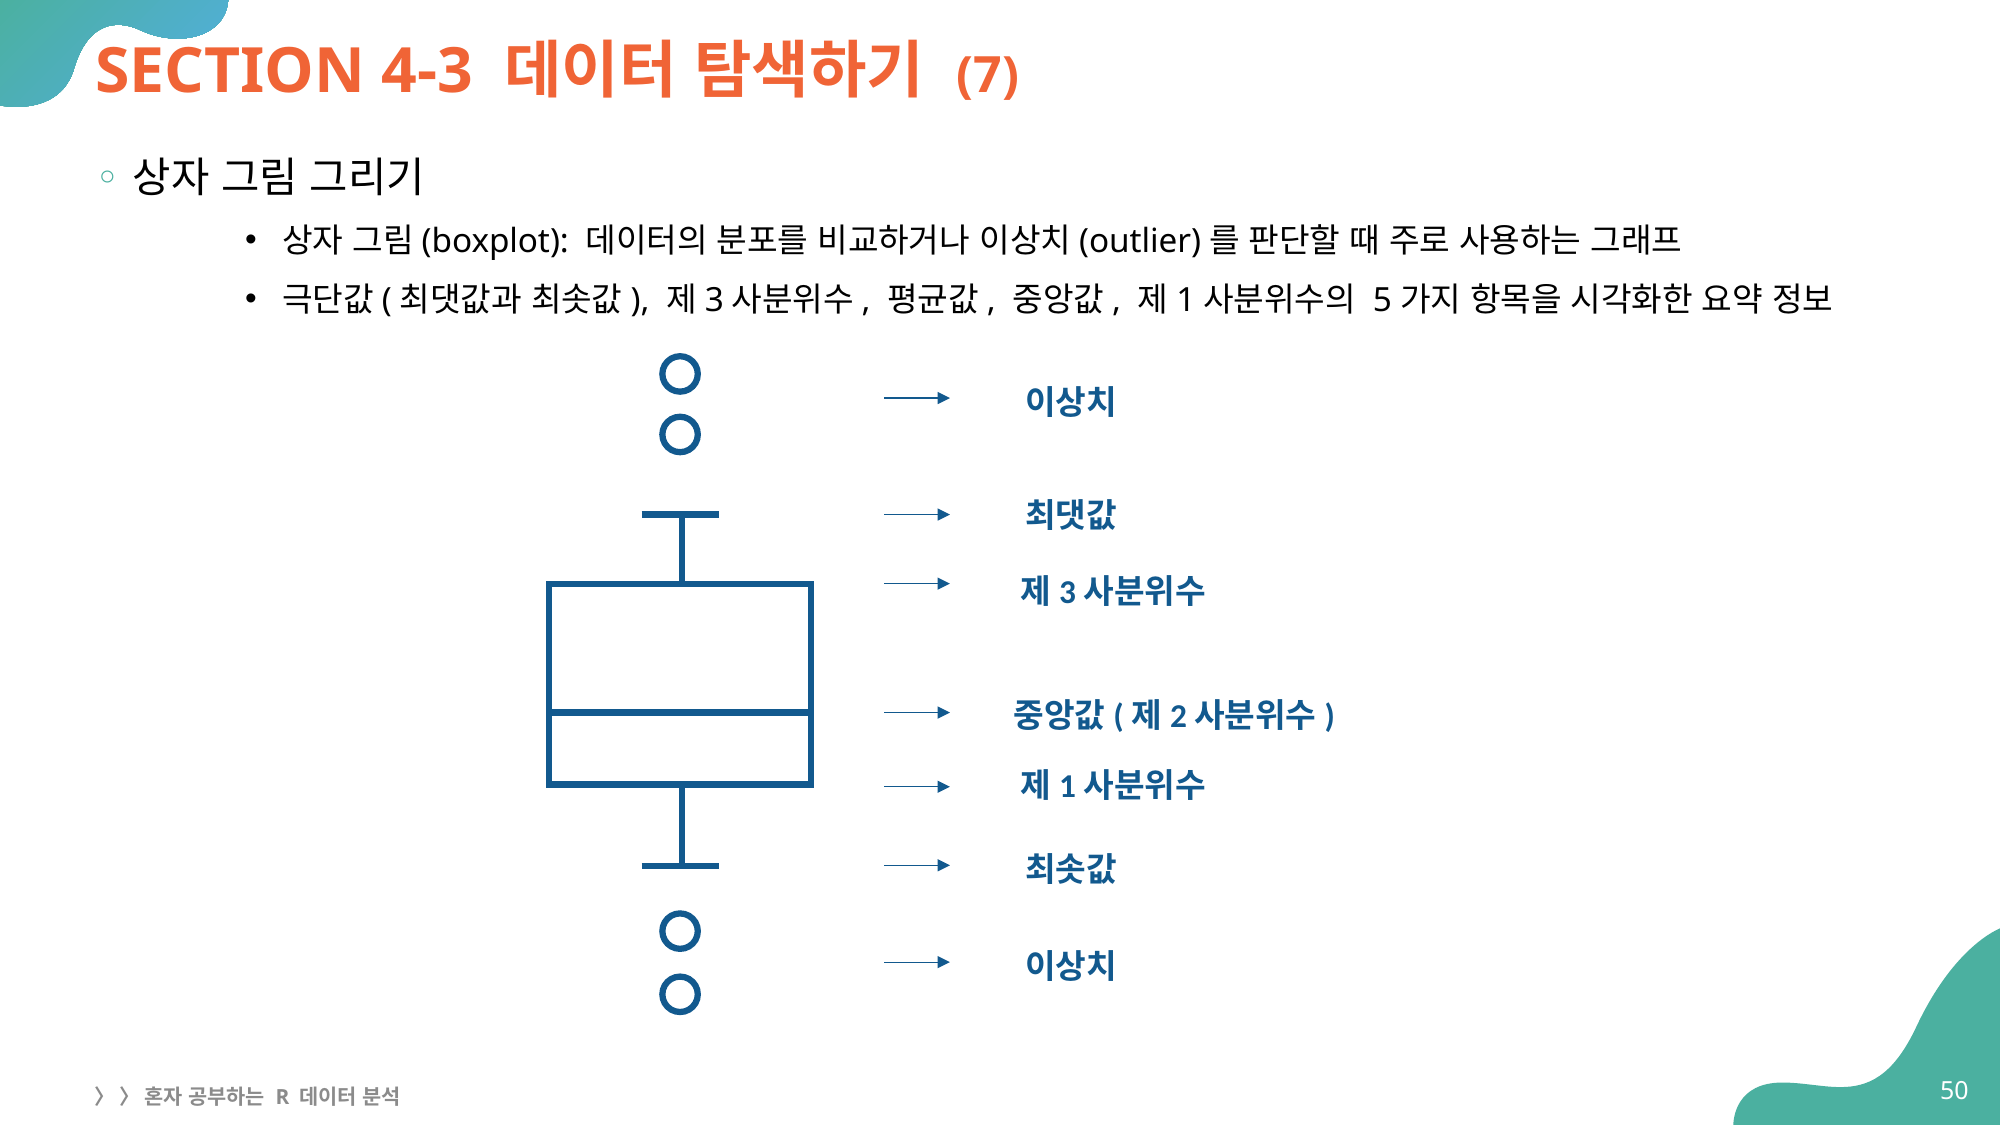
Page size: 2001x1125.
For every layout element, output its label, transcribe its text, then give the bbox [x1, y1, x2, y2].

title SECTION 4-3 데이터 탐색하기 (7) [79, 17, 1931, 128]
list 상자 그림 그리기 상자 그림(boxplot): 데이터의 분포를 비교하거나 이상치(outlier)를 판단할 때 주로 사용하는 그래프 극단값(최댓값과 최솟값), 제3사분위수, 평균값, 중앙값, 제1사분위수의 5가지 항목을 시각화한 요약 정보 [79, 133, 1931, 1079]
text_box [548, 356, 1344, 1013]
slide_number 50 [1917, 1061, 1984, 1122]
footer 〉 〉 혼자 공부하는 R 데이터 분석 [79, 1078, 755, 1114]
